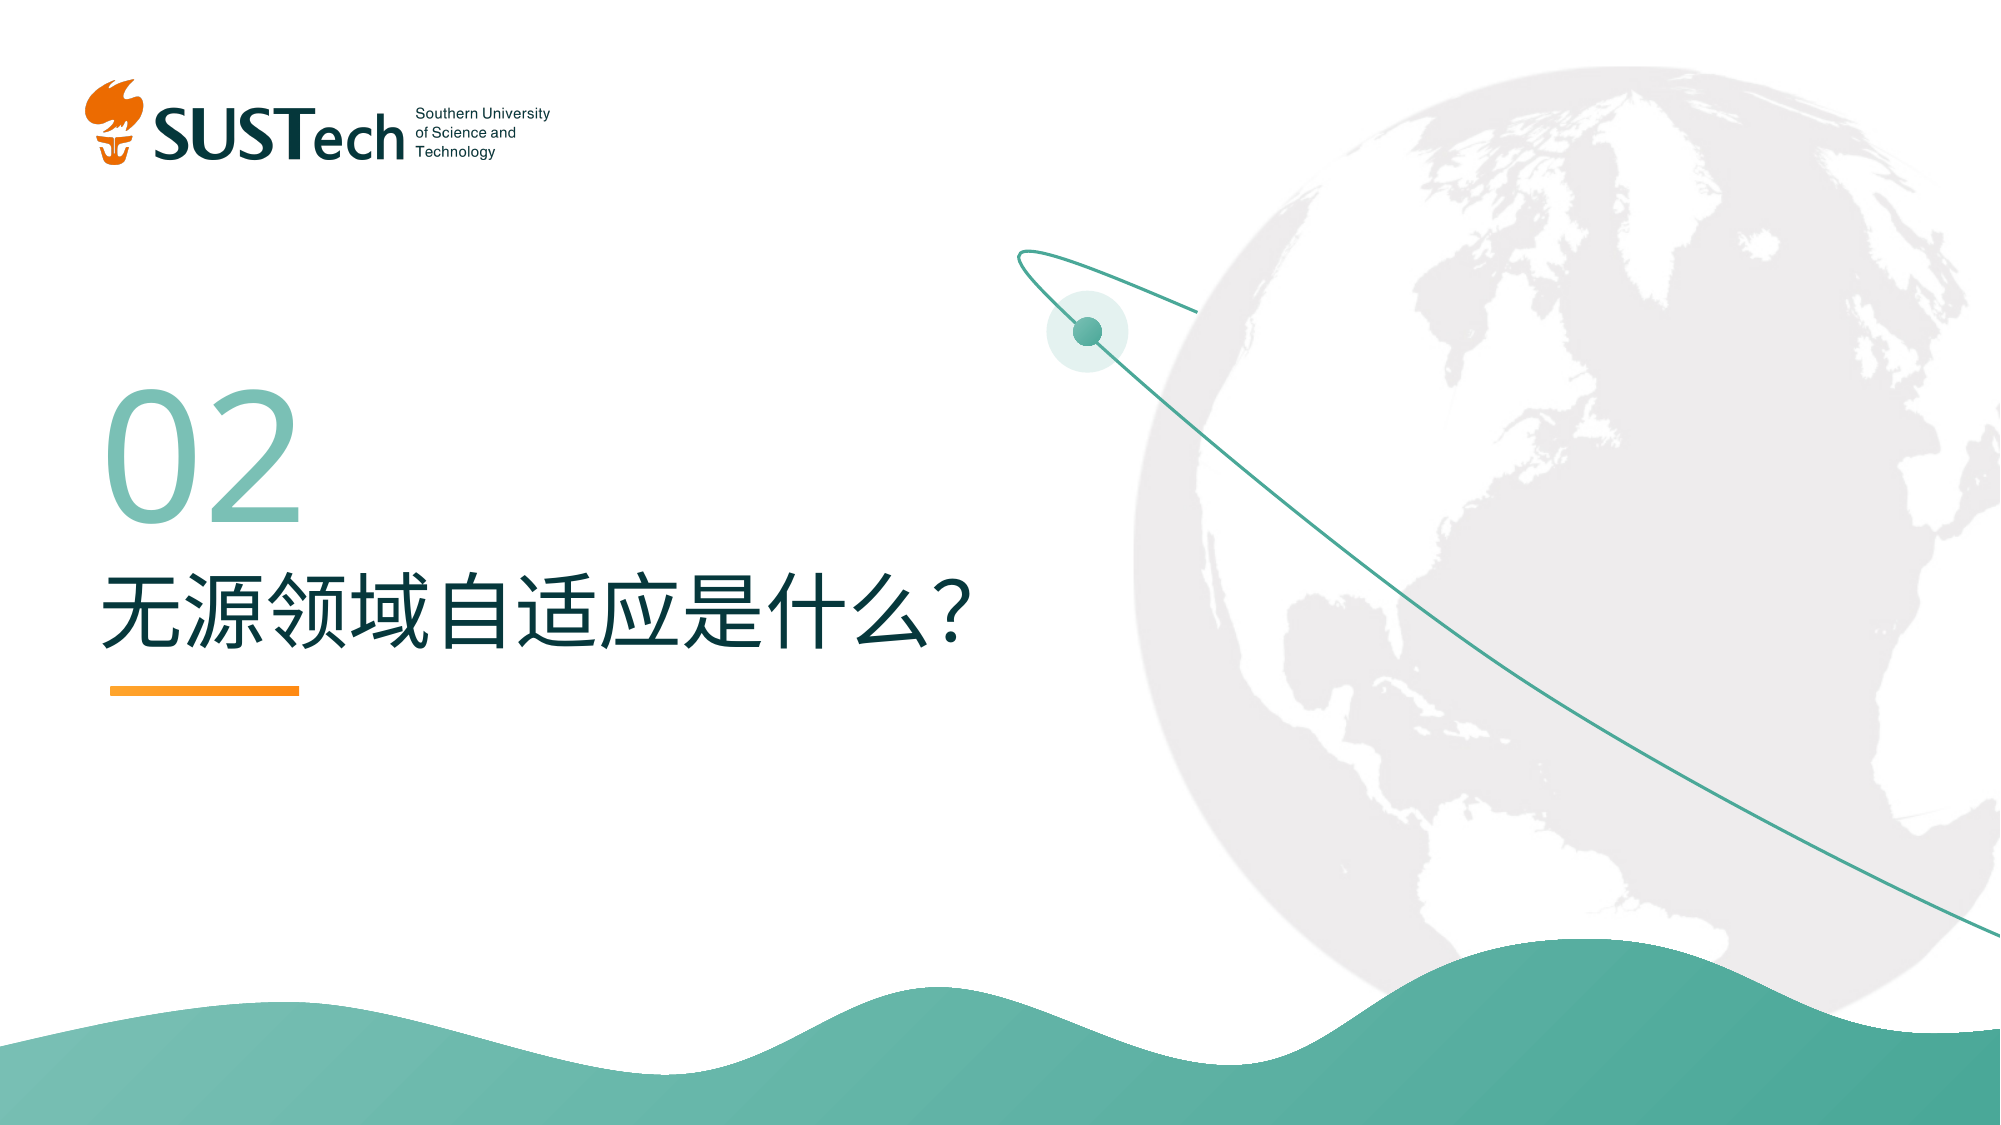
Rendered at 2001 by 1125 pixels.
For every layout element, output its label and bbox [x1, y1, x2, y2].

text_box [1046, 290, 1129, 373]
picture [0, 0, 2000, 1125]
